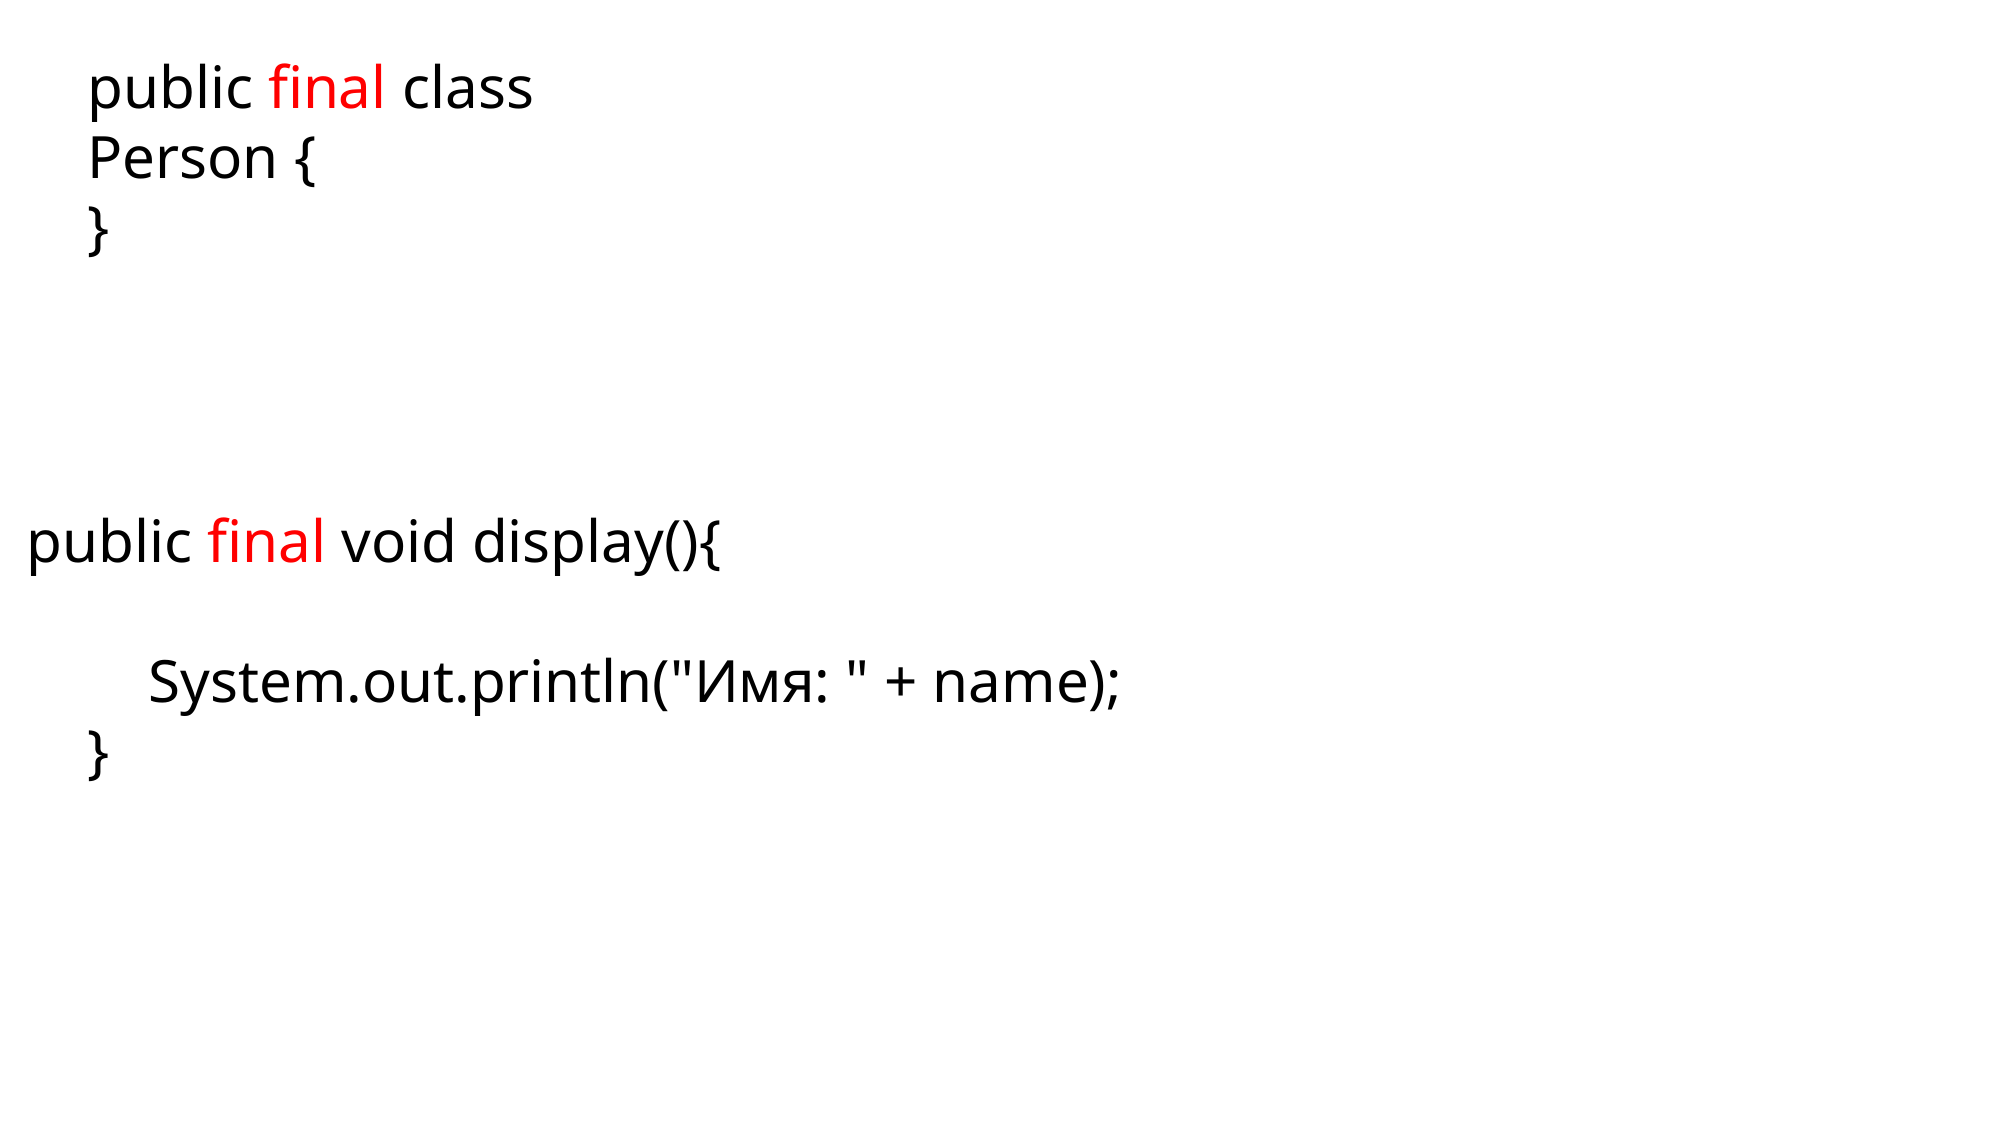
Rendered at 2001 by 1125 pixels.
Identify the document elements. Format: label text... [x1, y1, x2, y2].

text_box public final void display(){ System.out.println("Имя: " + name); } [26, 503, 1123, 784]
list public final class Person { } [87, 0, 685, 474]
